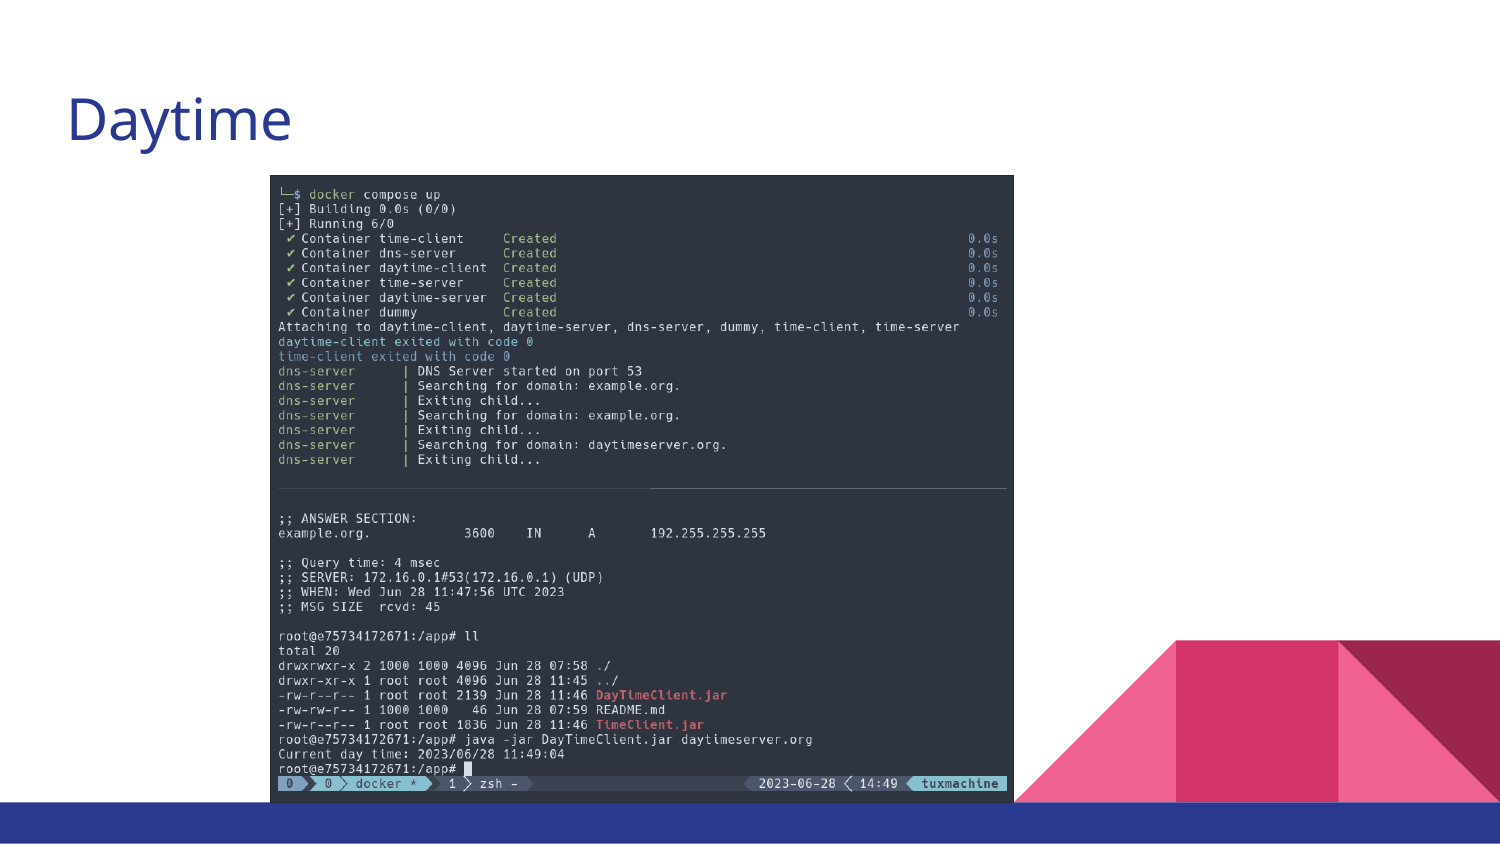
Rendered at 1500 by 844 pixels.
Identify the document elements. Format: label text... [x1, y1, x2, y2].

title Daytime [51, 67, 1449, 167]
picture [270, 175, 1014, 804]
